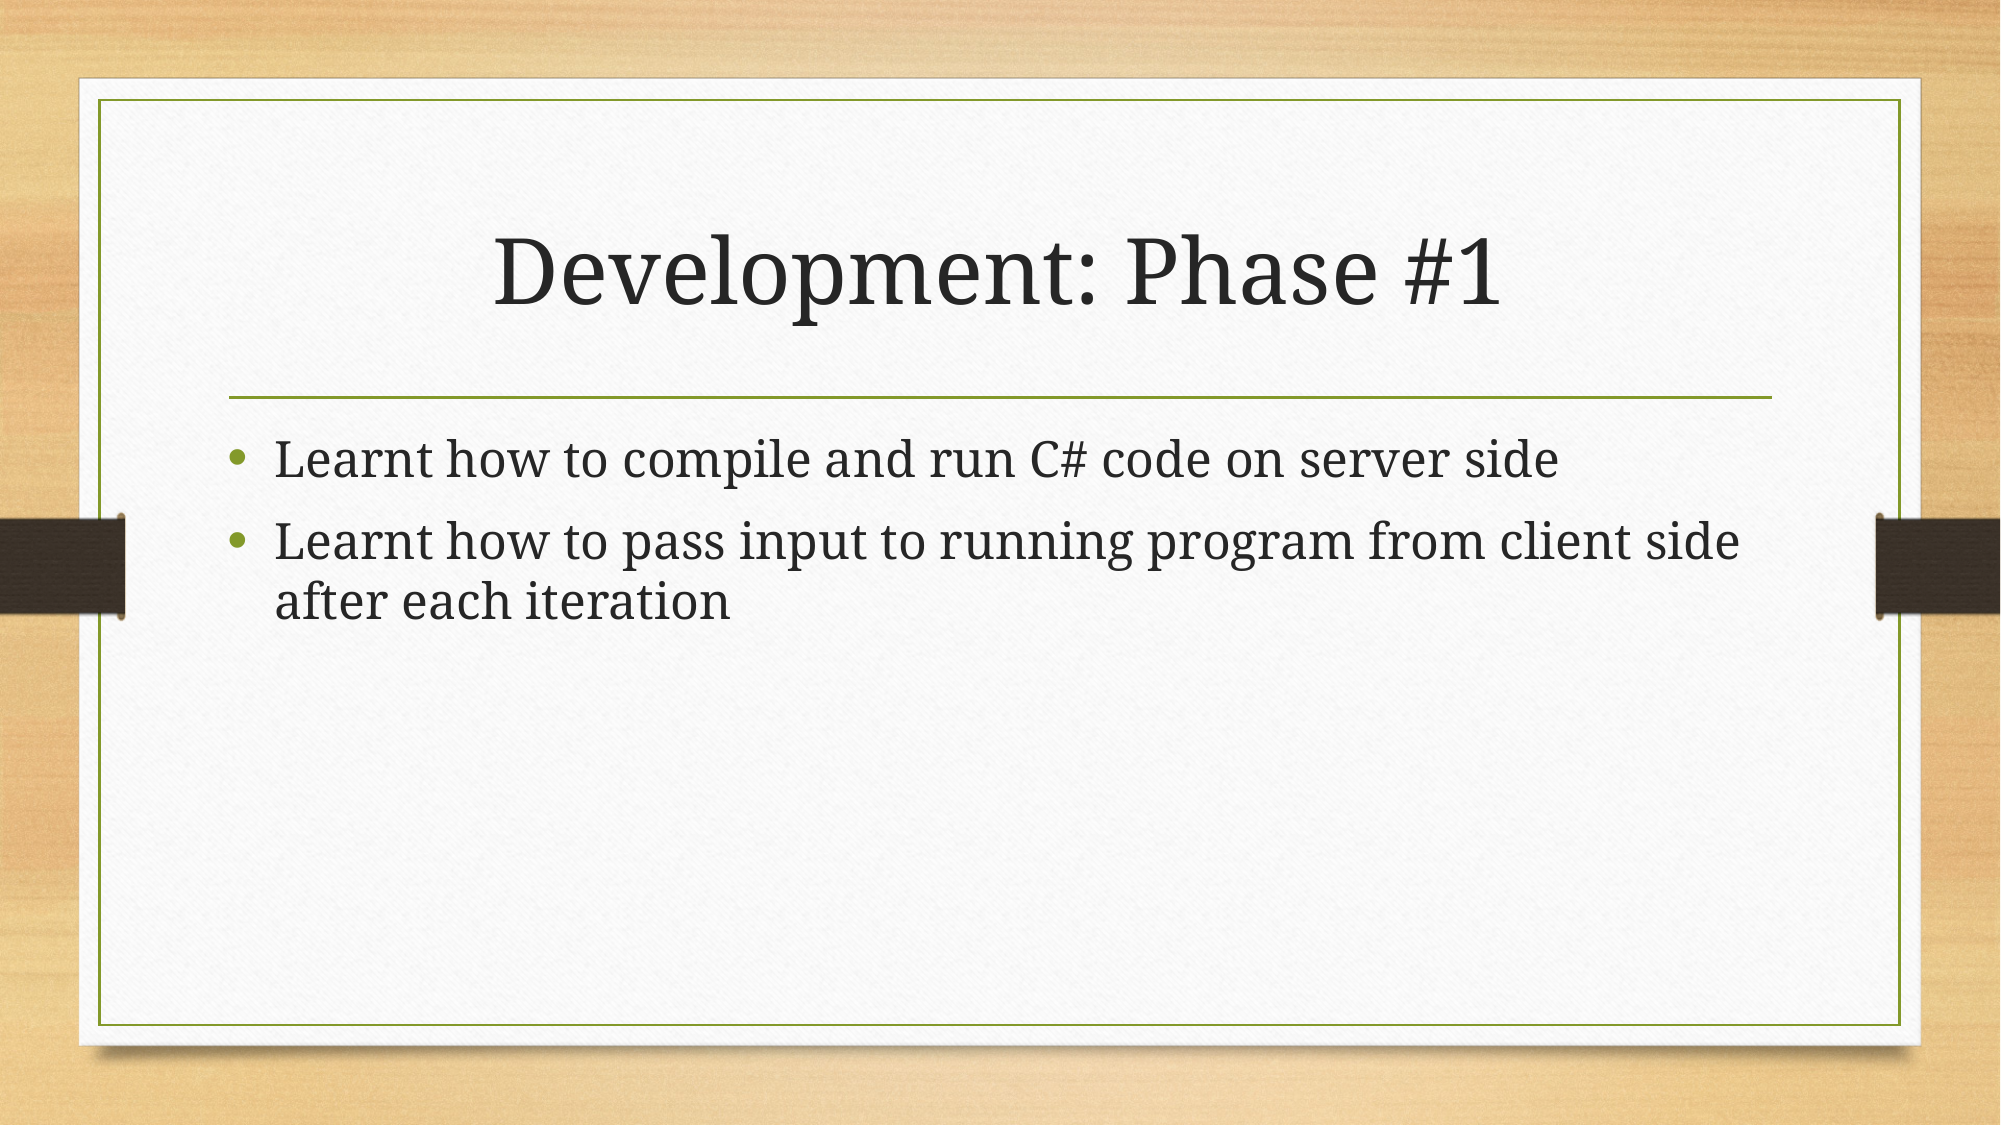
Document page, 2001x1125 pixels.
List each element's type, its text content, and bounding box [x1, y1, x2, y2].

picture [0, 0, 2001, 1125]
list Learnt how to compile and run C# code on server side Learnt how to pass input to running program from client side after each iteration [212, 419, 1788, 964]
title Development: Phase #1 [212, 161, 1788, 375]
